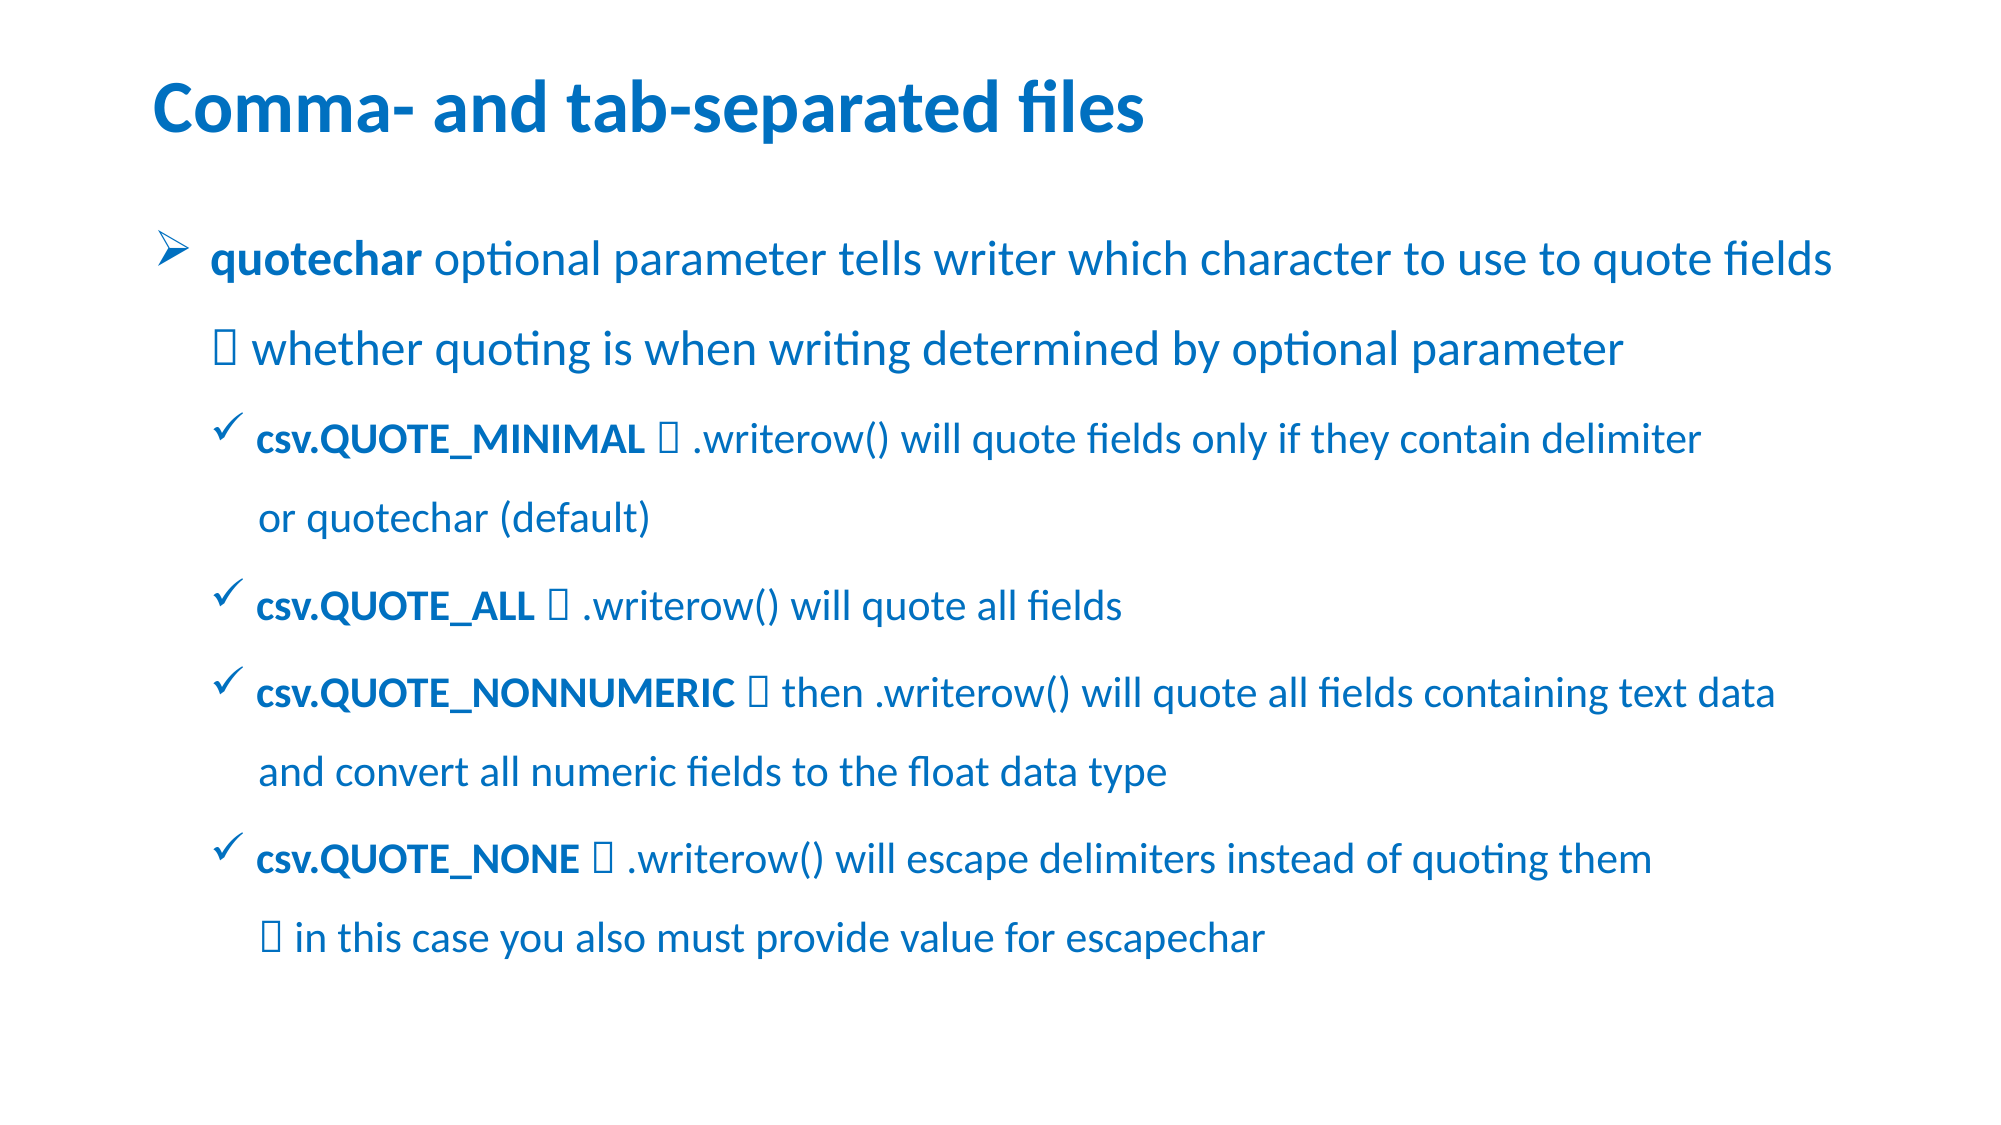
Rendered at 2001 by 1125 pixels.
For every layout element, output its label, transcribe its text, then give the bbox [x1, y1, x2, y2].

list quotechar optional parameter tells writer which character to use to quote fields  whether quoting is when writing determined by optional parameter csv.QUOTE_MINIMAL  .writerow() will quote fields only if they contain delimiter or quotechar (default) csv.QUOTE_ALL  .writerow() will quote all fields csv.QUOTE_NONNUMERIC  then .writerow() will quote all fields containing text data and convert all numeric fields to the float data type csv.QUOTE_NONE  .writerow() will escape delimiters instead of quoting them  in this case you also must provide value for escapechar [138, 187, 1864, 988]
title Comma- and tab-separated files [138, 0, 1864, 187]
